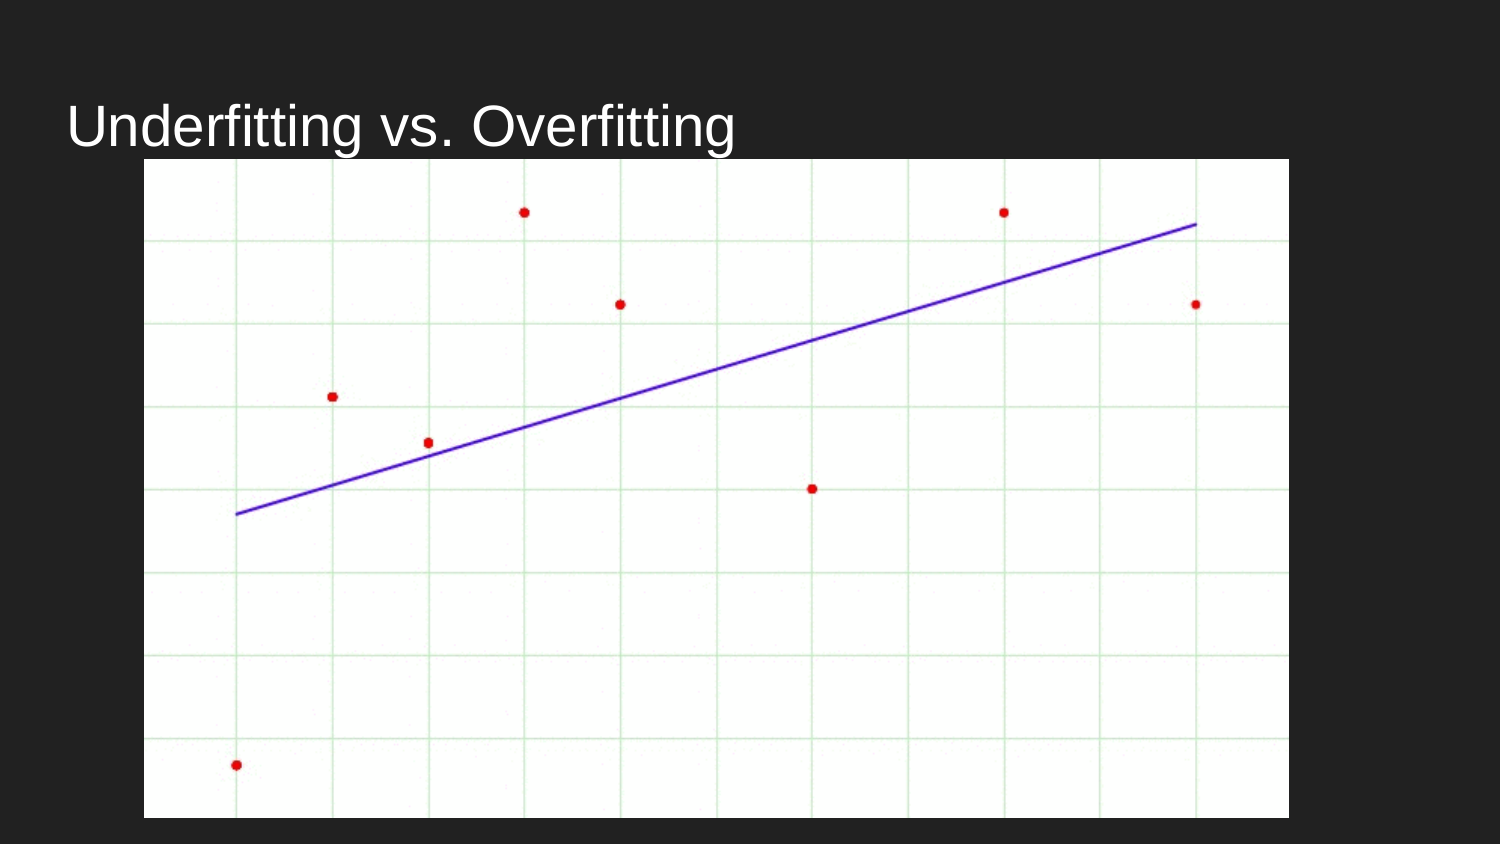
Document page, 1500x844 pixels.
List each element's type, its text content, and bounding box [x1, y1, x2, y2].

title Underfitting vs. Overfitting [51, 72, 1449, 167]
picture [144, 159, 1289, 818]
